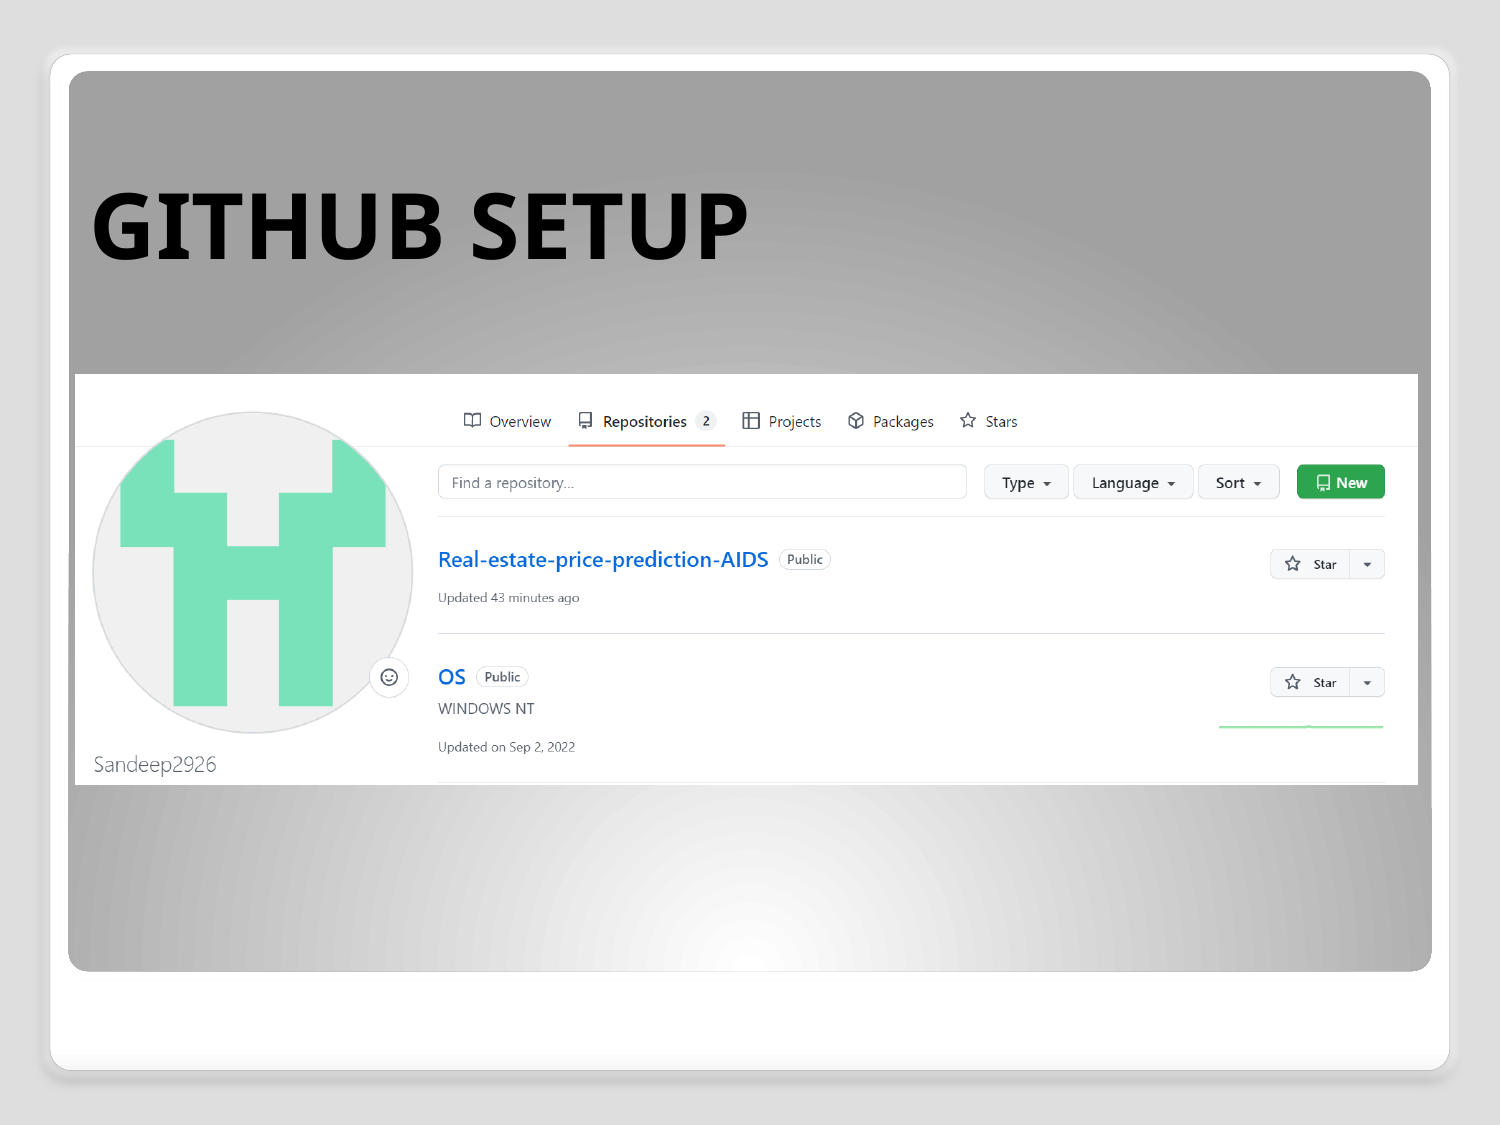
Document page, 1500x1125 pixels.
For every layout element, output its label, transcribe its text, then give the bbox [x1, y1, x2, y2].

title GITHUB SETUP [75, 112, 1418, 285]
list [74, 374, 1418, 785]
